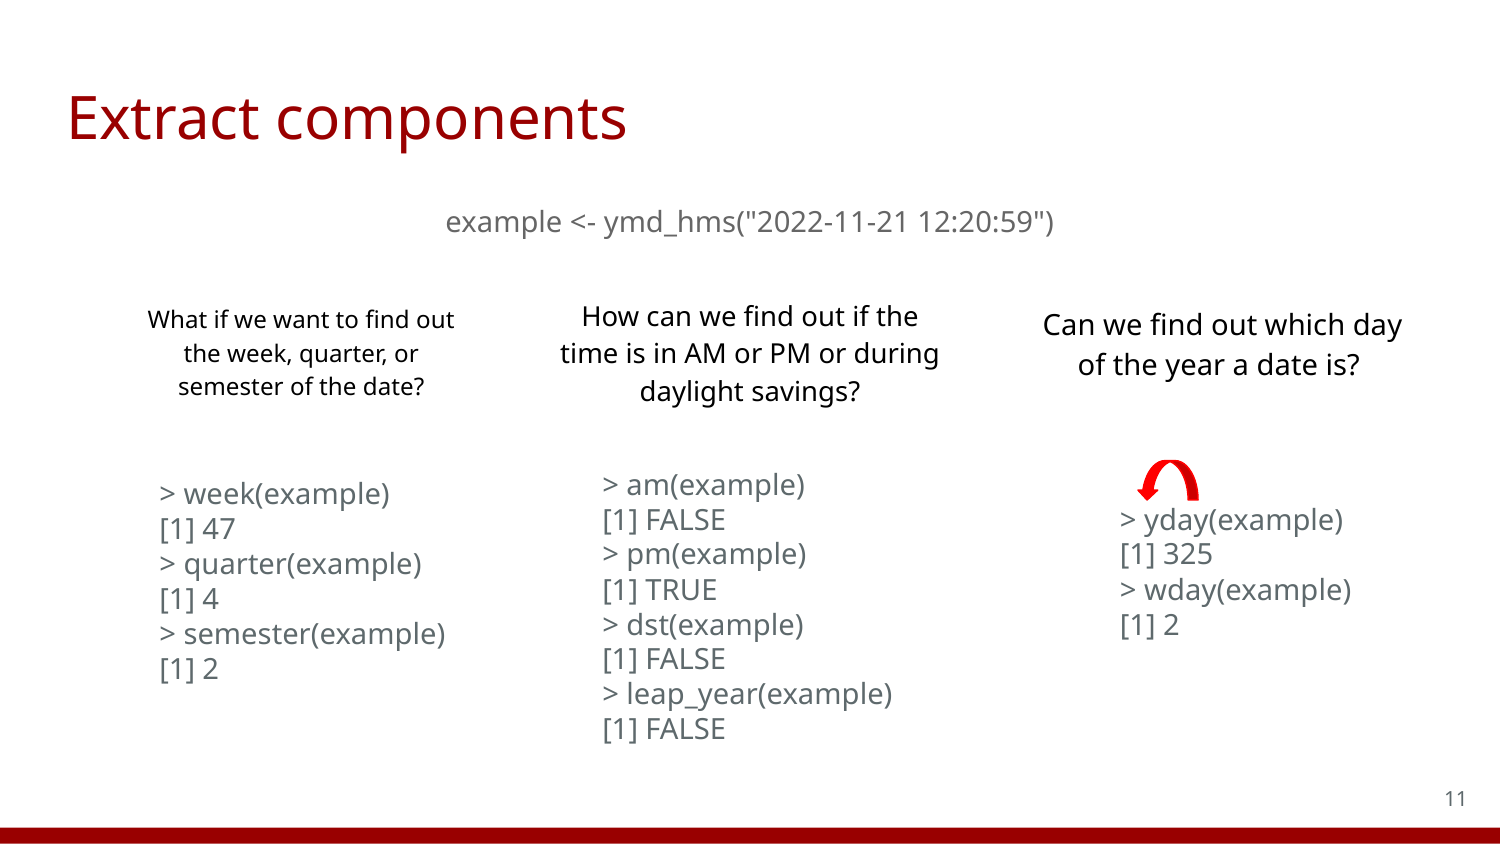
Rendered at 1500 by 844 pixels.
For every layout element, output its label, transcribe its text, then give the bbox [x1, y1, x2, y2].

text_box > yday(example) [1] 325 > wday(example) [1] 2 [1105, 416, 1375, 656]
list How can we find out if the time is in AM or PM or during daylight savings? [540, 278, 960, 423]
list Can we find out which day of the year a date is? [1013, 285, 1432, 416]
text_box [1137, 460, 1198, 500]
text_box > am(example) [1] FALSE > pm(example) [1] TRUE > dst(example) [1] FALSE > leap_year(example) [1] FALSE [587, 415, 930, 796]
slide_number 11 [1392, 767, 1483, 833]
list What if we want to find out the week, quarter, or semester of the date? [116, 285, 487, 416]
title Extract components [51, 64, 1449, 167]
text_box > week(example) [1] 47 > quarter(example) [1] 4 > semester(example) [1] 2 [144, 460, 487, 736]
list example <- ymd_hms("2022-11-21 12:20:59") [51, 182, 1449, 263]
